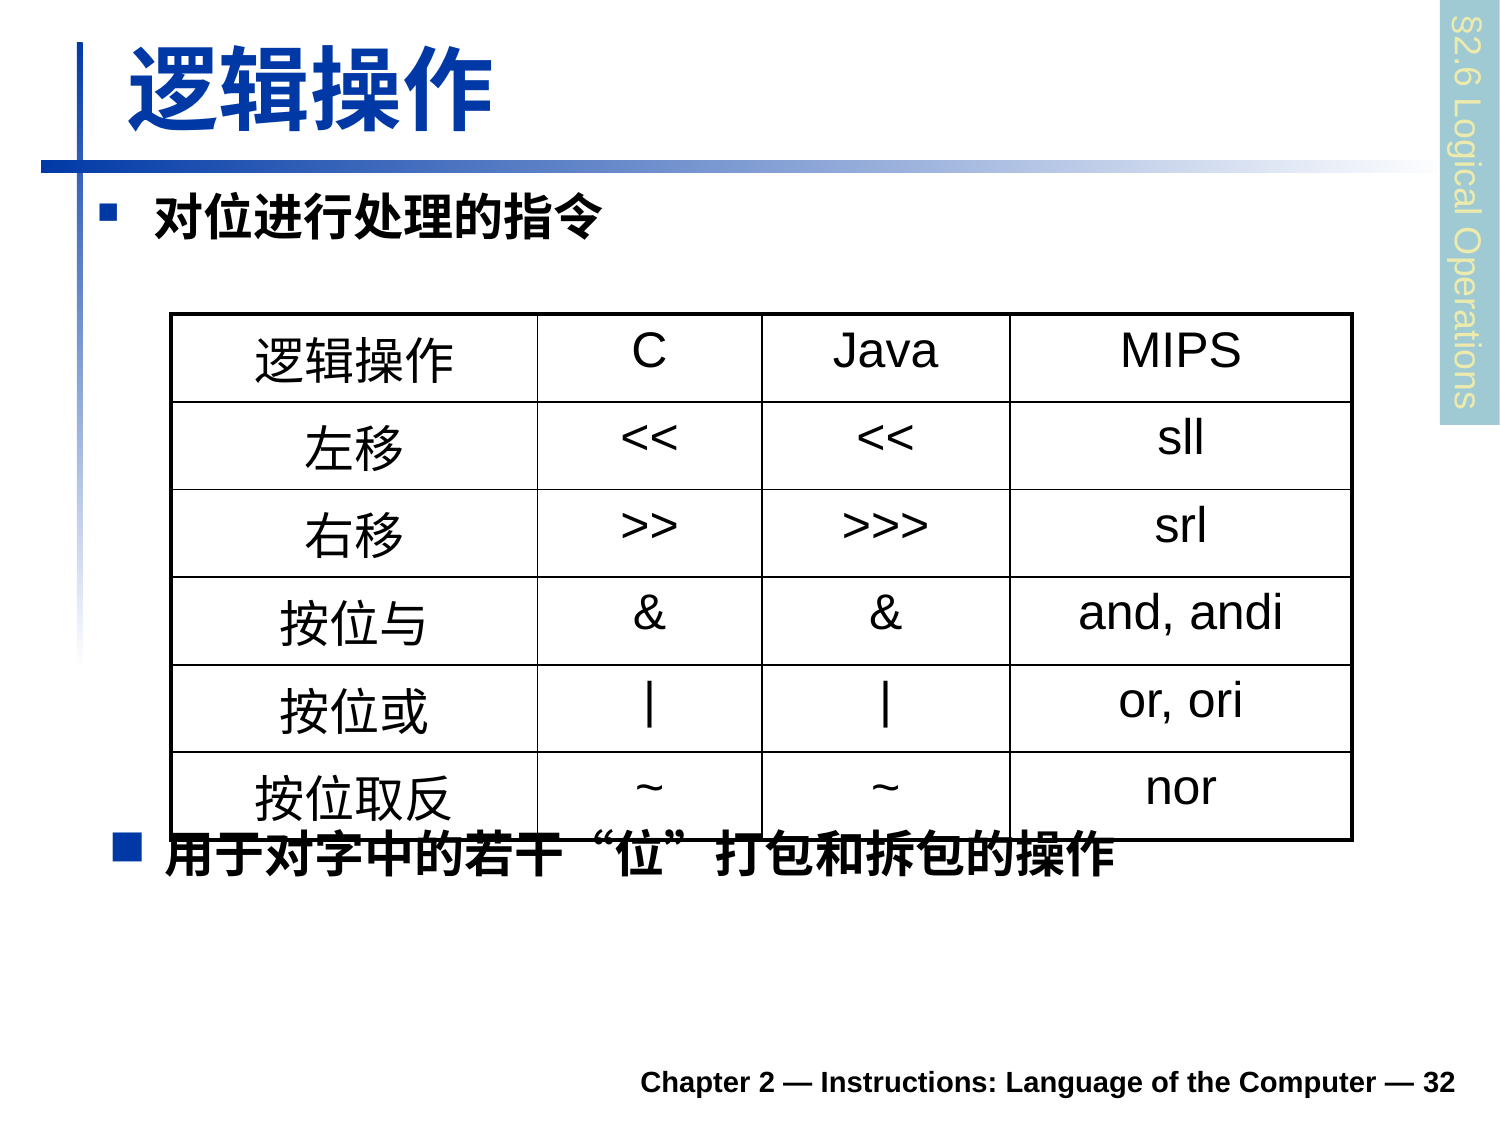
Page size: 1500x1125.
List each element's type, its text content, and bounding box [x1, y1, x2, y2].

table_cell >> [538, 490, 761, 576]
table_cell 按位取反 [173, 753, 537, 822]
table_cell << [538, 403, 761, 489]
table_cell sll [1011, 403, 1350, 489]
table_cell 右移 [173, 490, 537, 576]
table_cell 按位与 [173, 578, 537, 664]
table_cell or, ori [1011, 666, 1350, 751]
table_cell & [763, 578, 1009, 664]
list 对位进行处理的指令 [81, 184, 1430, 270]
table_cell nor [1011, 753, 1350, 822]
table_cell ~ [763, 753, 1009, 822]
text_box 用于对字中的若干“位”打包和拆包的操作 [93, 822, 1407, 926]
table_header 逻辑操作 [173, 316, 537, 401]
table_cell srl [1011, 490, 1350, 576]
table_cell 左移 [173, 403, 537, 489]
table_cell ~ [538, 753, 761, 822]
table_cell & [538, 578, 761, 664]
footer Chapter 2 — Instructions: Language of the Computer — 32 [277, 1046, 1471, 1106]
table_cell >>> [763, 490, 1009, 576]
table_header C [538, 316, 761, 401]
table_cell | [538, 666, 761, 751]
text_box §2.6 Logical Operations [1439, 0, 1500, 425]
title 逻辑操作 [111, 0, 1439, 150]
table_header MIPS [1011, 316, 1350, 401]
table_header Java [763, 316, 1009, 401]
table_cell | [763, 666, 1009, 751]
table_cell and, andi [1011, 578, 1350, 664]
table_cell 按位或 [173, 666, 537, 751]
table_cell << [763, 403, 1009, 489]
